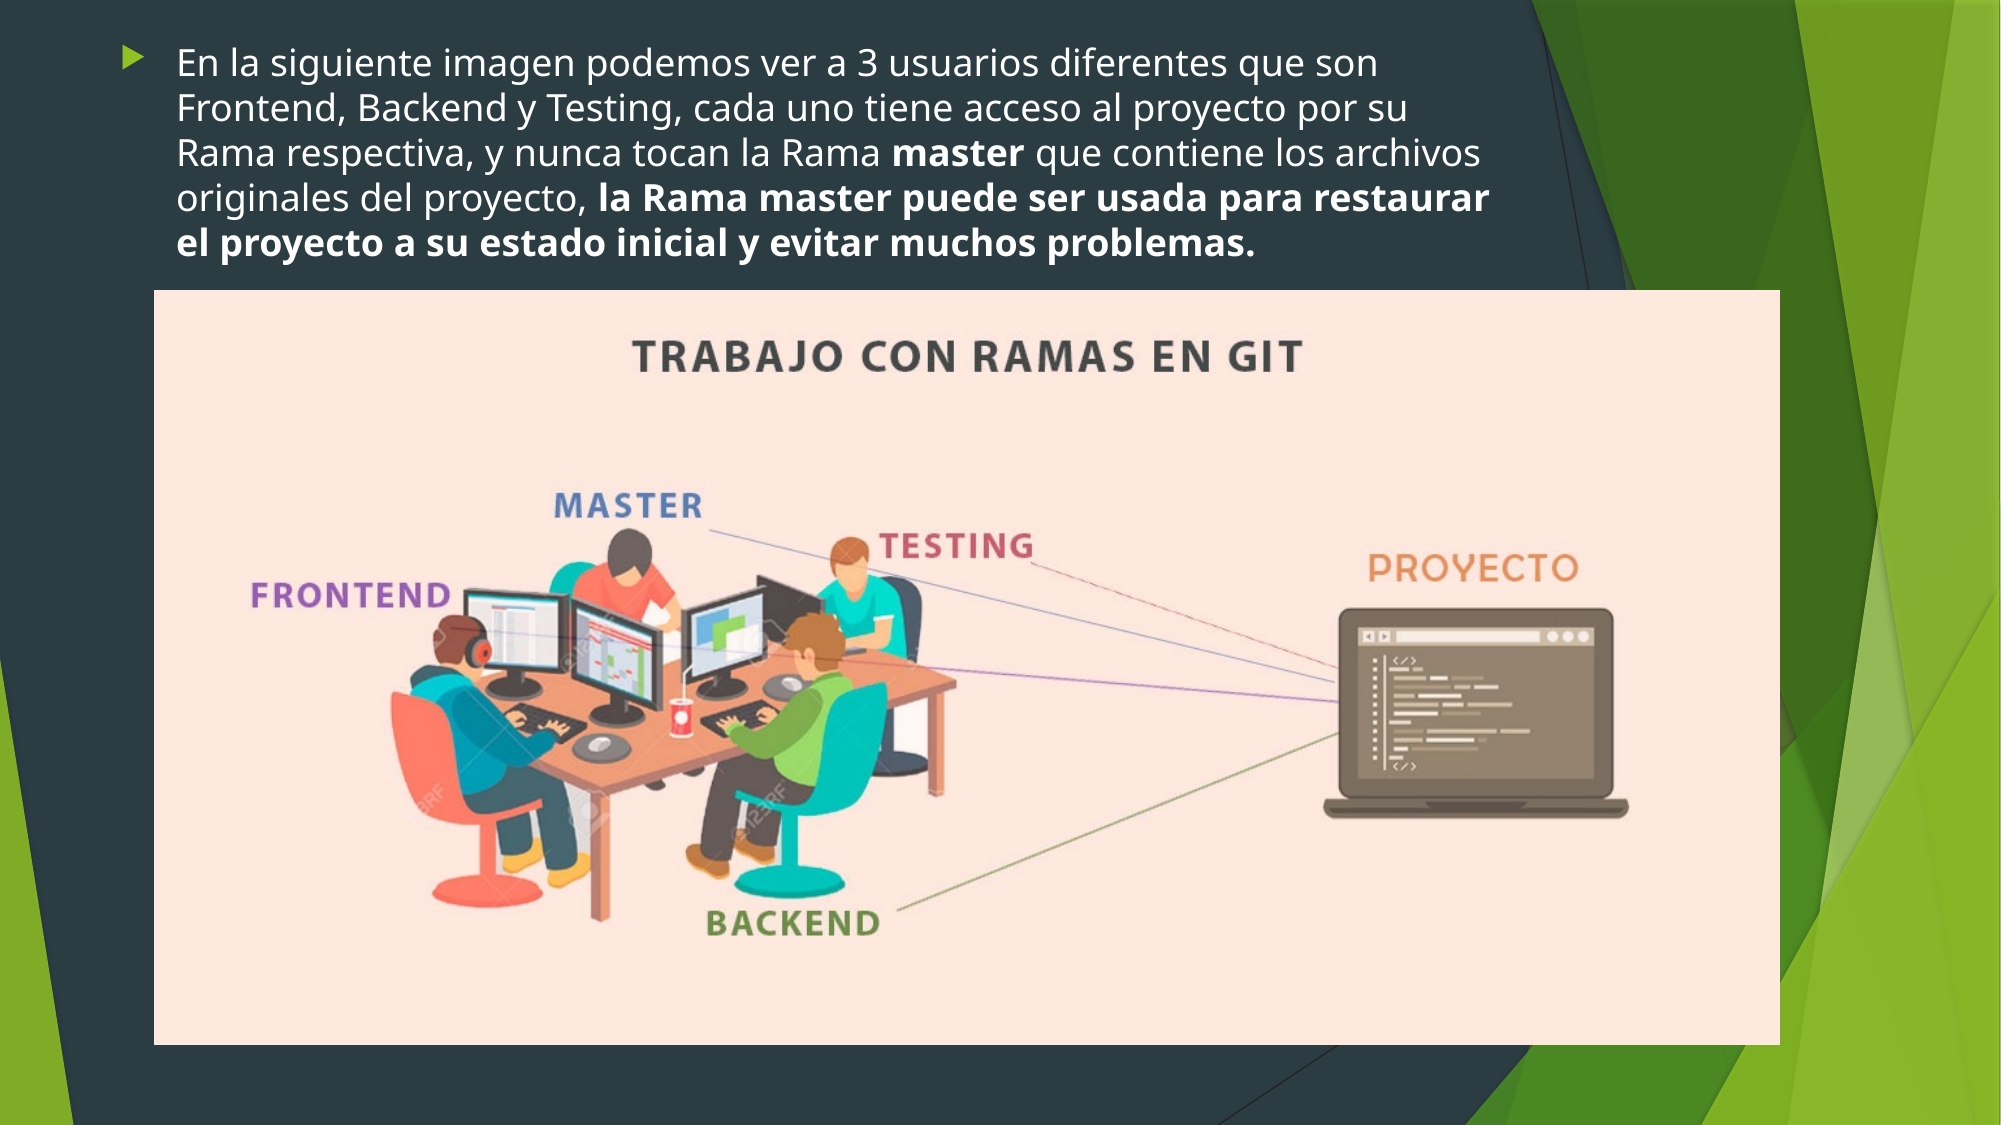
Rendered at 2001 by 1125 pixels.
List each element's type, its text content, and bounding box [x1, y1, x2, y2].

list En la siguiente imagen podemos ver a 3 usuarios diferentes que son Frontend, Backend y Testing, cada uno tiene acceso al proyecto por su Rama respectiva, y nunca tocan la Rama master que contiene los archivos originales del proyecto, la Rama master puede ser usada para restaurar el proyecto a su estado inicial y evitar muchos problemas. [104, 31, 1515, 668]
picture [153, 290, 1780, 1046]
